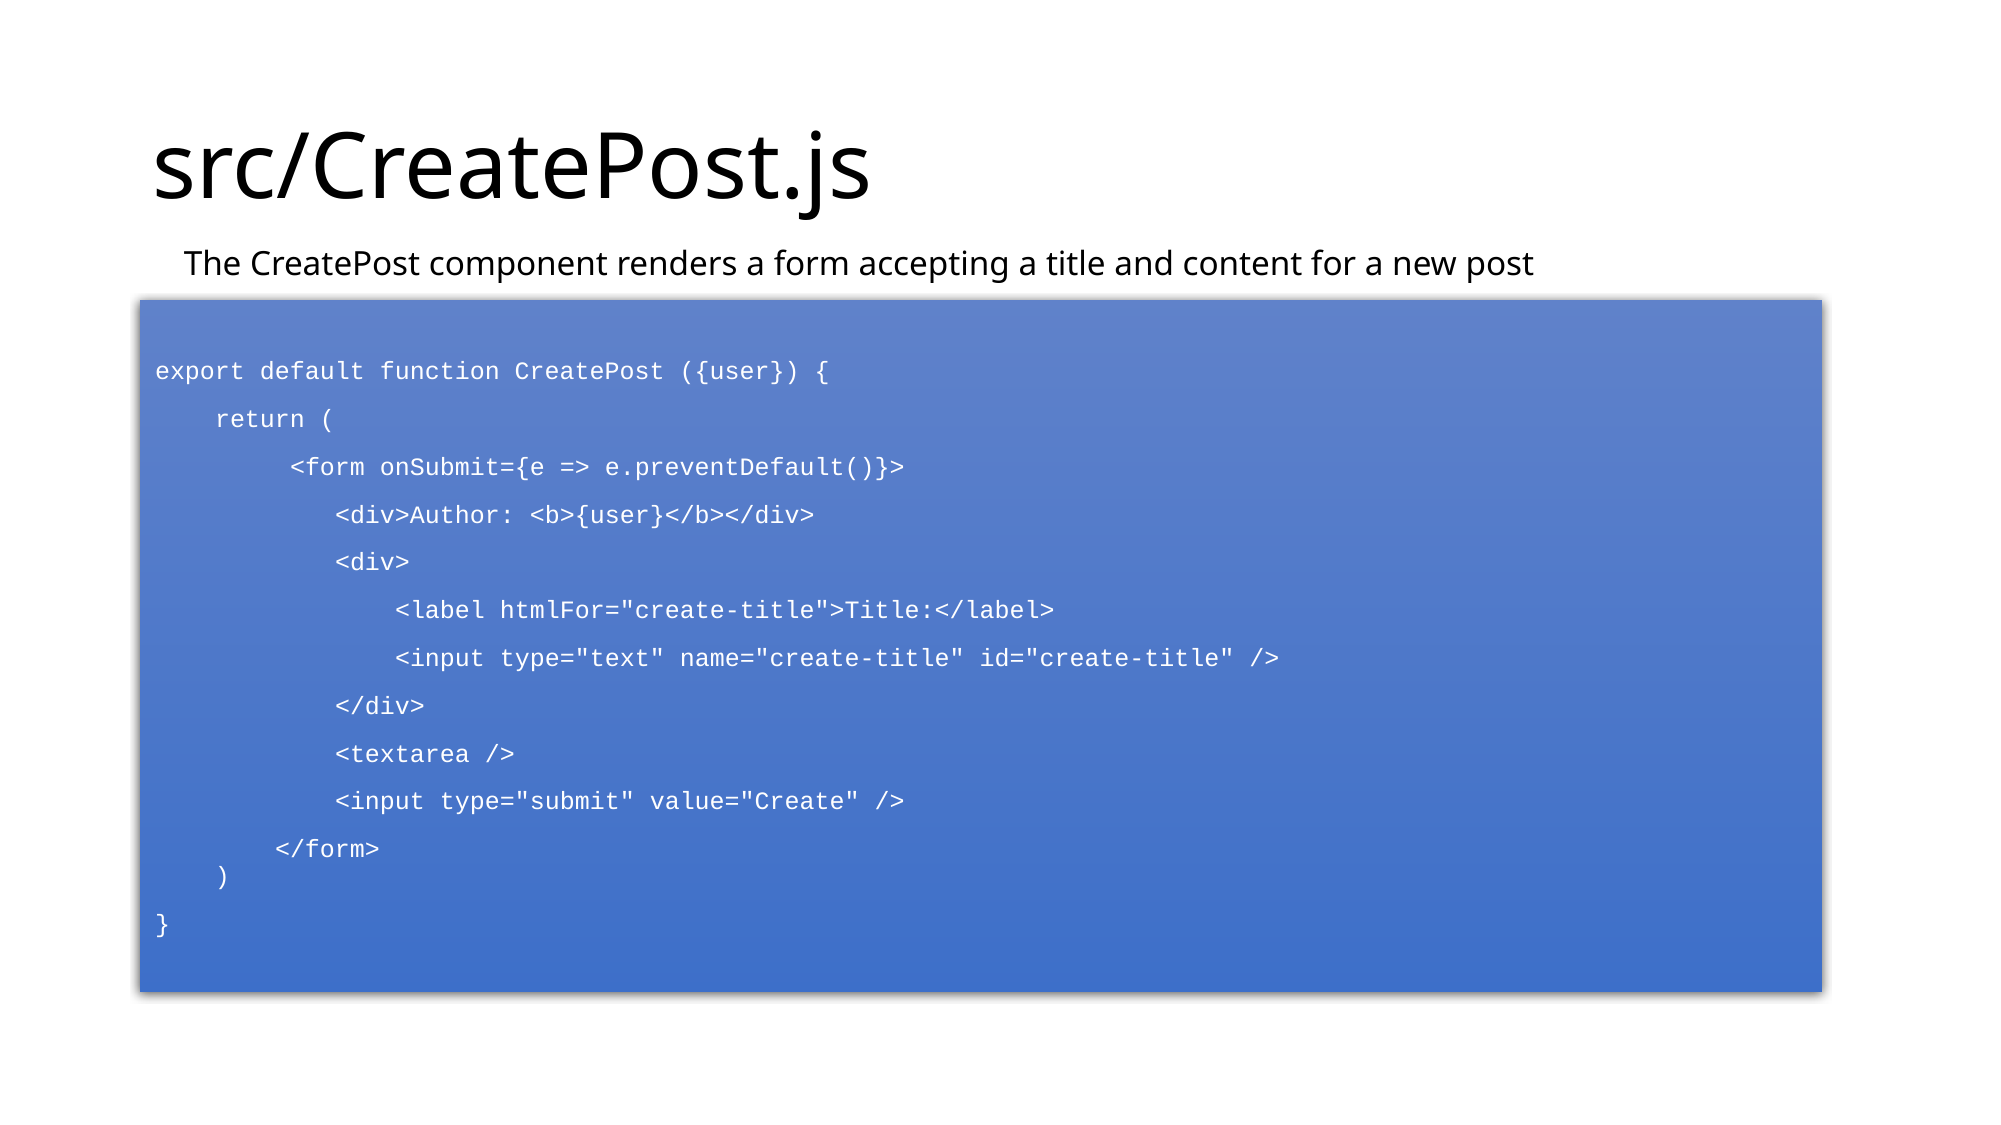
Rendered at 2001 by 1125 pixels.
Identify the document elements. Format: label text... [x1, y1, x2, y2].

list export default function CreatePost ({user}) { return ( <form onSubmit={e => e.preventDefault()}> <div>Author: <b>{user}</b></div> <div> <label htmlFor="create-title">Title:</label> <input type="text" name="create-title" id="create-title" /> </div> <textarea /> <input type="submit" value="Create" /> </form> ) } [140, 299, 1822, 992]
title src/CreatePost.js [137, 59, 1863, 278]
text_box The CreatePost component renders a form accepting a title and content for a new post [168, 239, 1863, 372]
